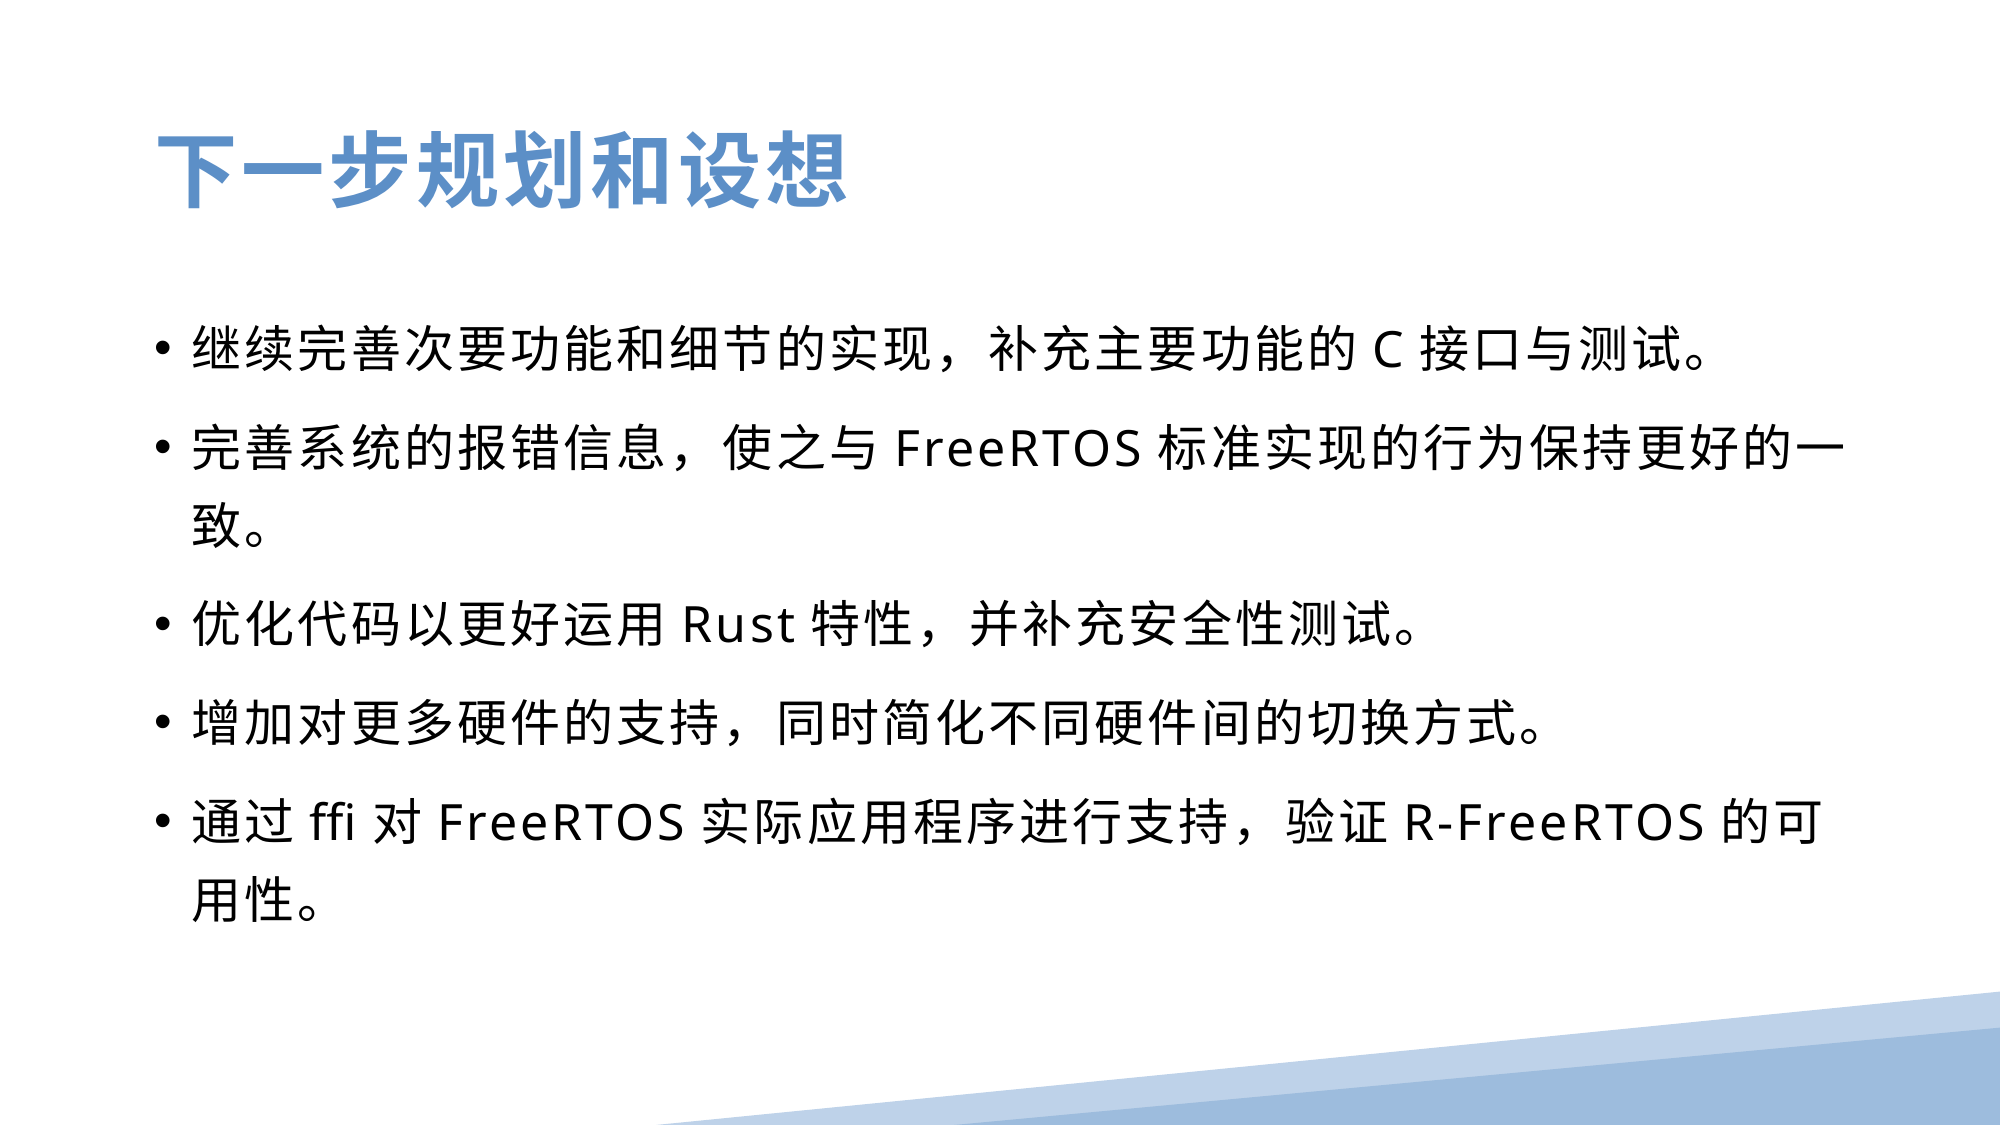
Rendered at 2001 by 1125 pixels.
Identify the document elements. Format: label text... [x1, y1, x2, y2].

title 下一步规划和设想 [137, 59, 1863, 278]
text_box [656, 991, 2000, 1125]
list 继续完善次要功能和细节的实现，补充主要功能的C接口与测试。 完善系统的报错信息，使之与FreeRTOS标准实现的行为保持更好的一致。 优化代码以更好运用Rust特性，并补充安全性测试。 增加对更多硬件的支持，同时简化不同硬件间的切换方式。 通过ffi对FreeRTOS实际应用程序进行支持，验证R-FreeRTOS的可用性。 [137, 299, 1863, 1014]
